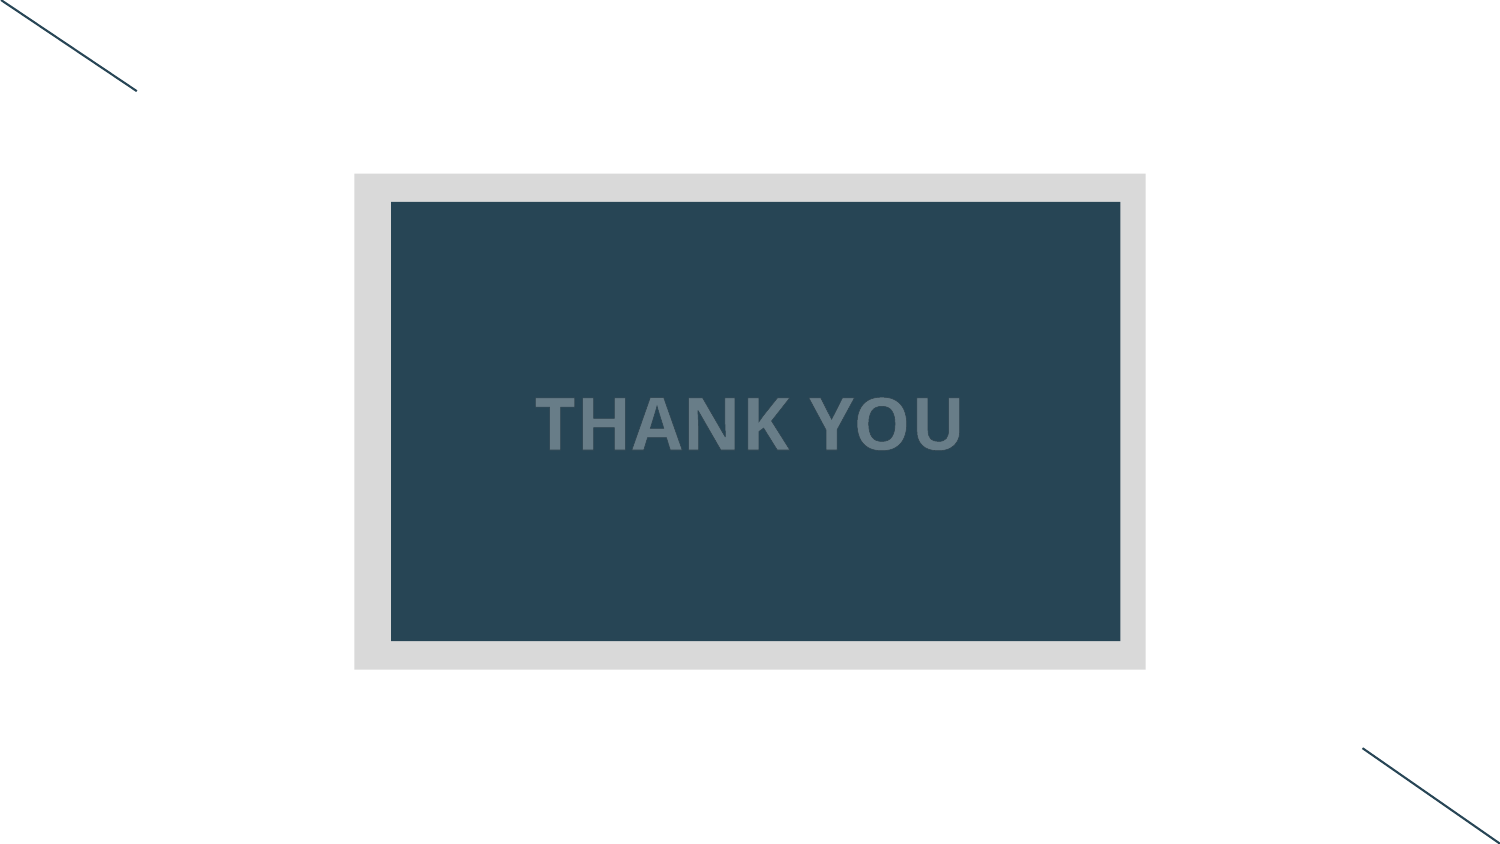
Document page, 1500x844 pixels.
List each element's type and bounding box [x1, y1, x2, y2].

text_box [1362, 747, 1500, 844]
text_box [0, 0, 137, 92]
text_box [354, 173, 1146, 670]
